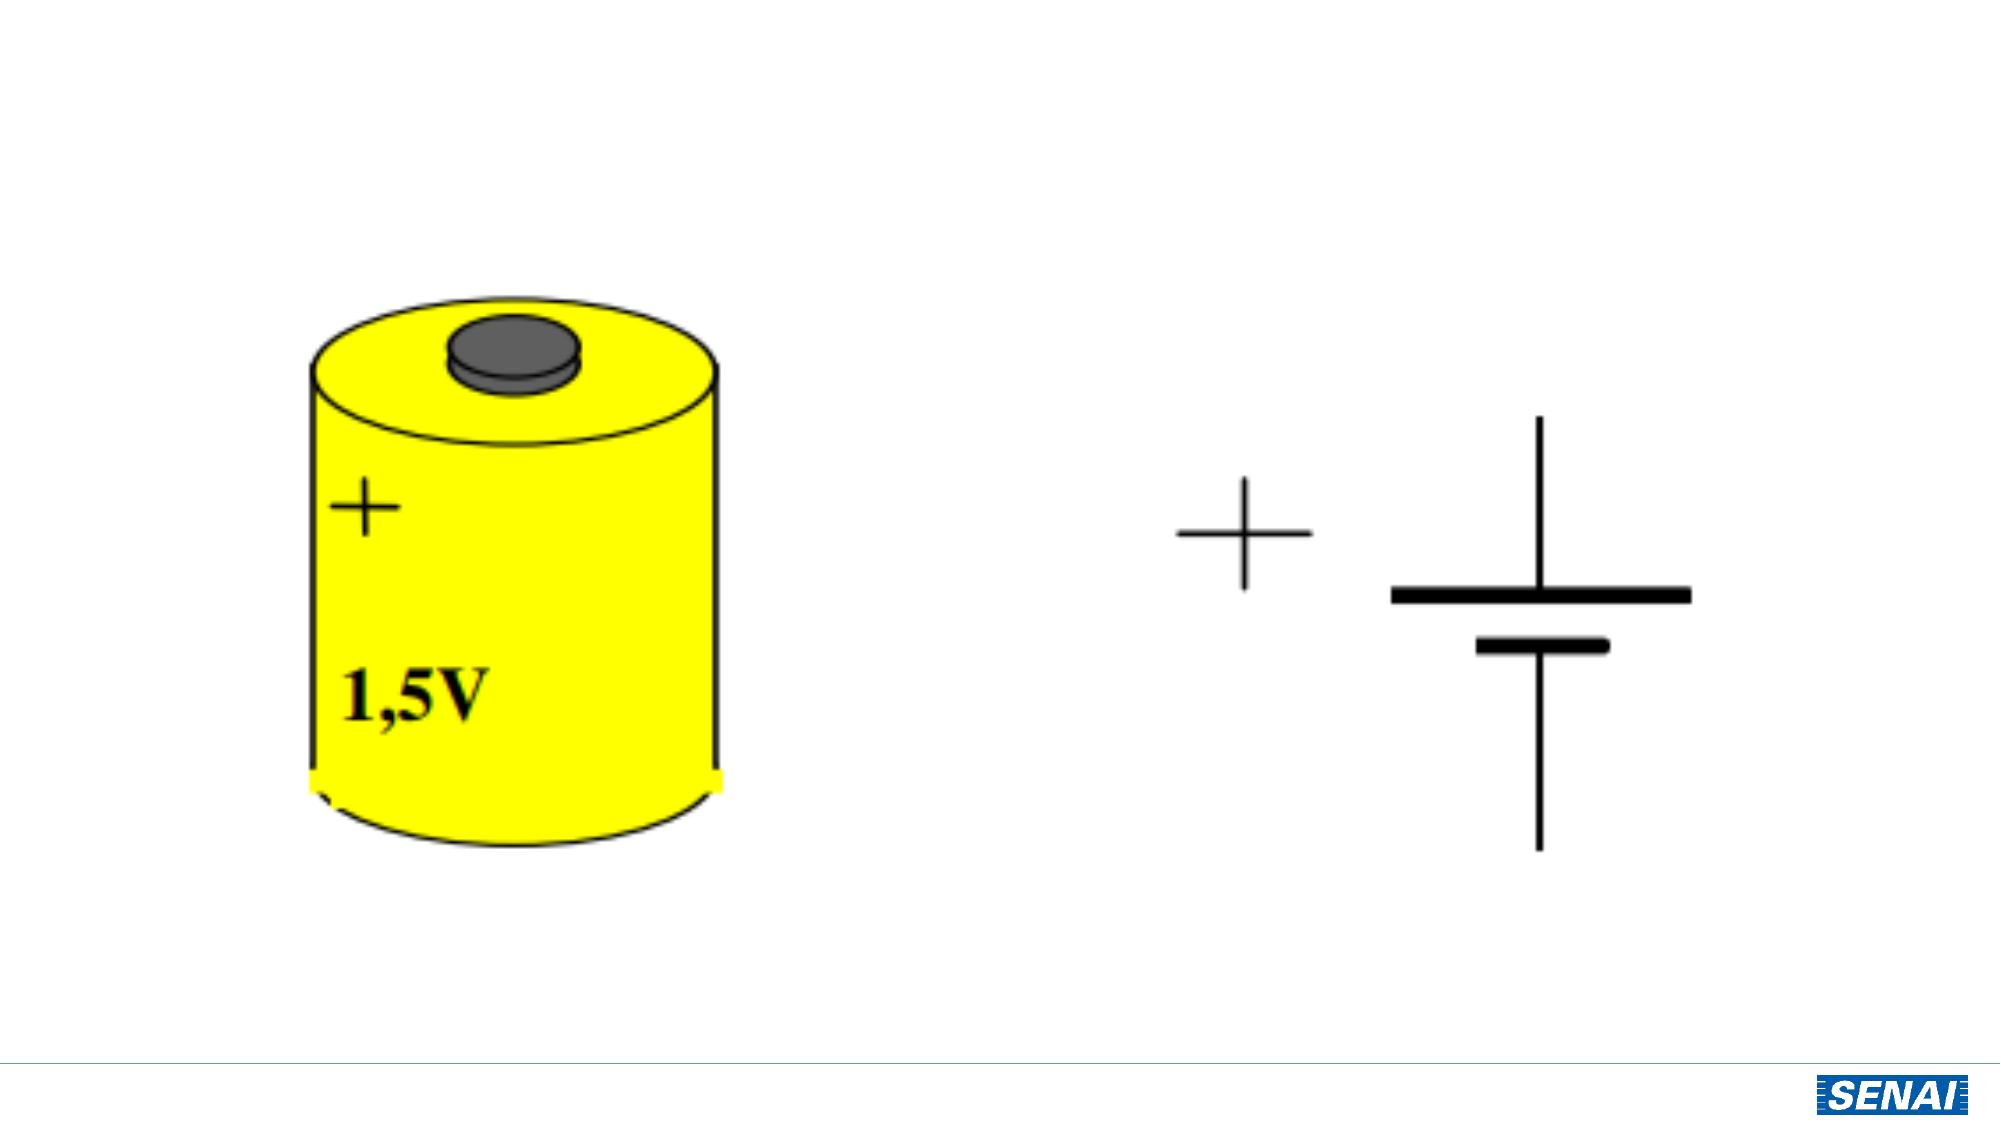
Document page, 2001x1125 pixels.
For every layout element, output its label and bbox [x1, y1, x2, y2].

picture [187, 163, 1813, 962]
picture [1817, 1075, 1968, 1115]
